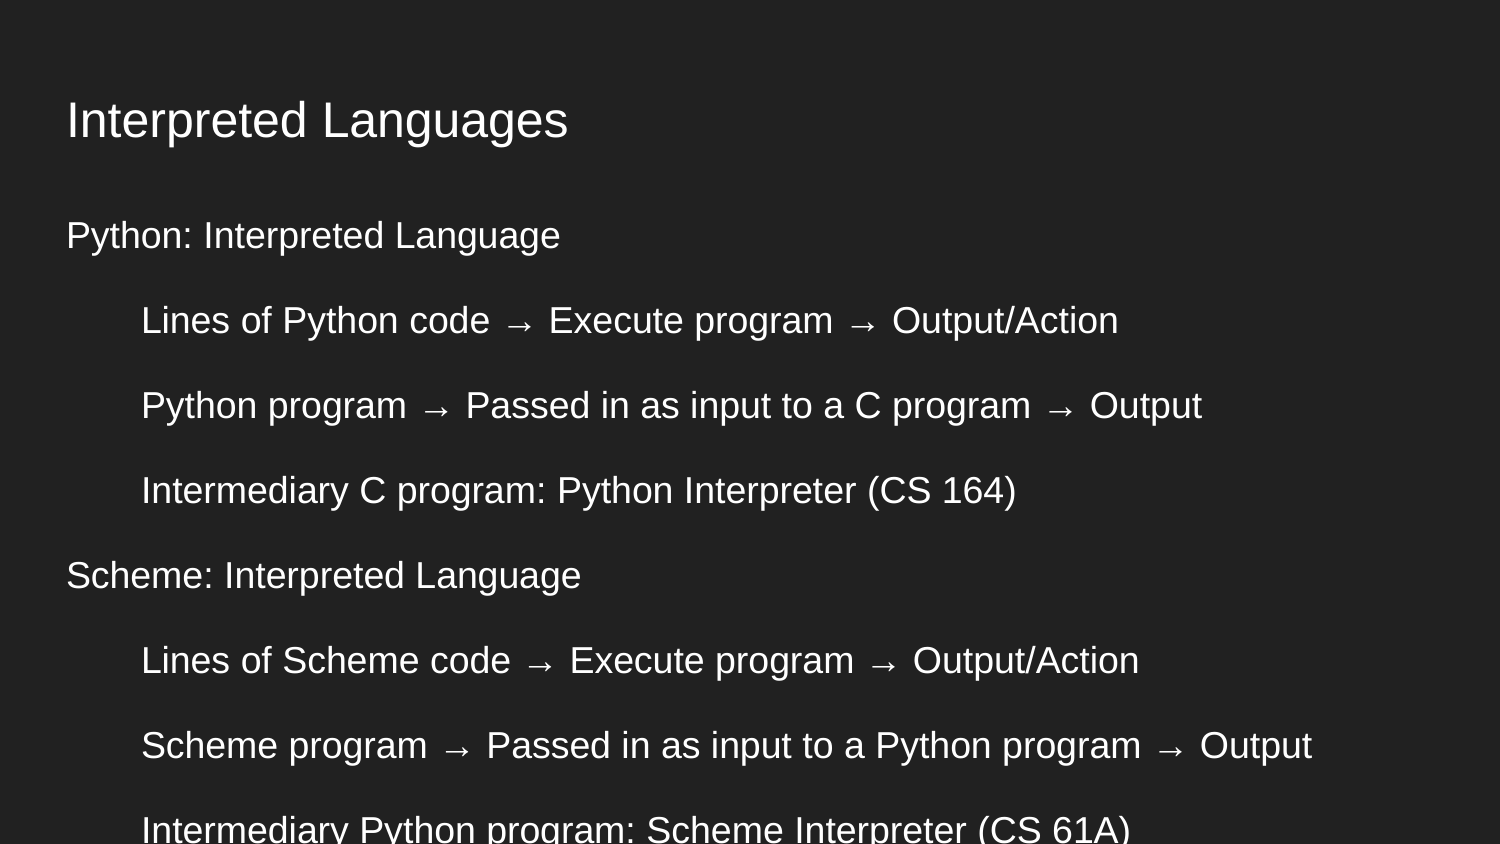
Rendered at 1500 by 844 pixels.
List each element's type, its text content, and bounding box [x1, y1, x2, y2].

title Interpreted Languages [51, 72, 1449, 167]
list Python: Interpreted Language Lines of Python code → Execute program → Output/Action Python program → Passed in as input to a C program → Output Intermediary C program: Python Interpreter (CS 164) Scheme: Interpreted Language Lines of Scheme code → Execute program → Output/Action Scheme program → Passed in as input to a Python program → Output Intermediary Python program: Scheme Interpreter (CS 61A) [51, 189, 1449, 750]
